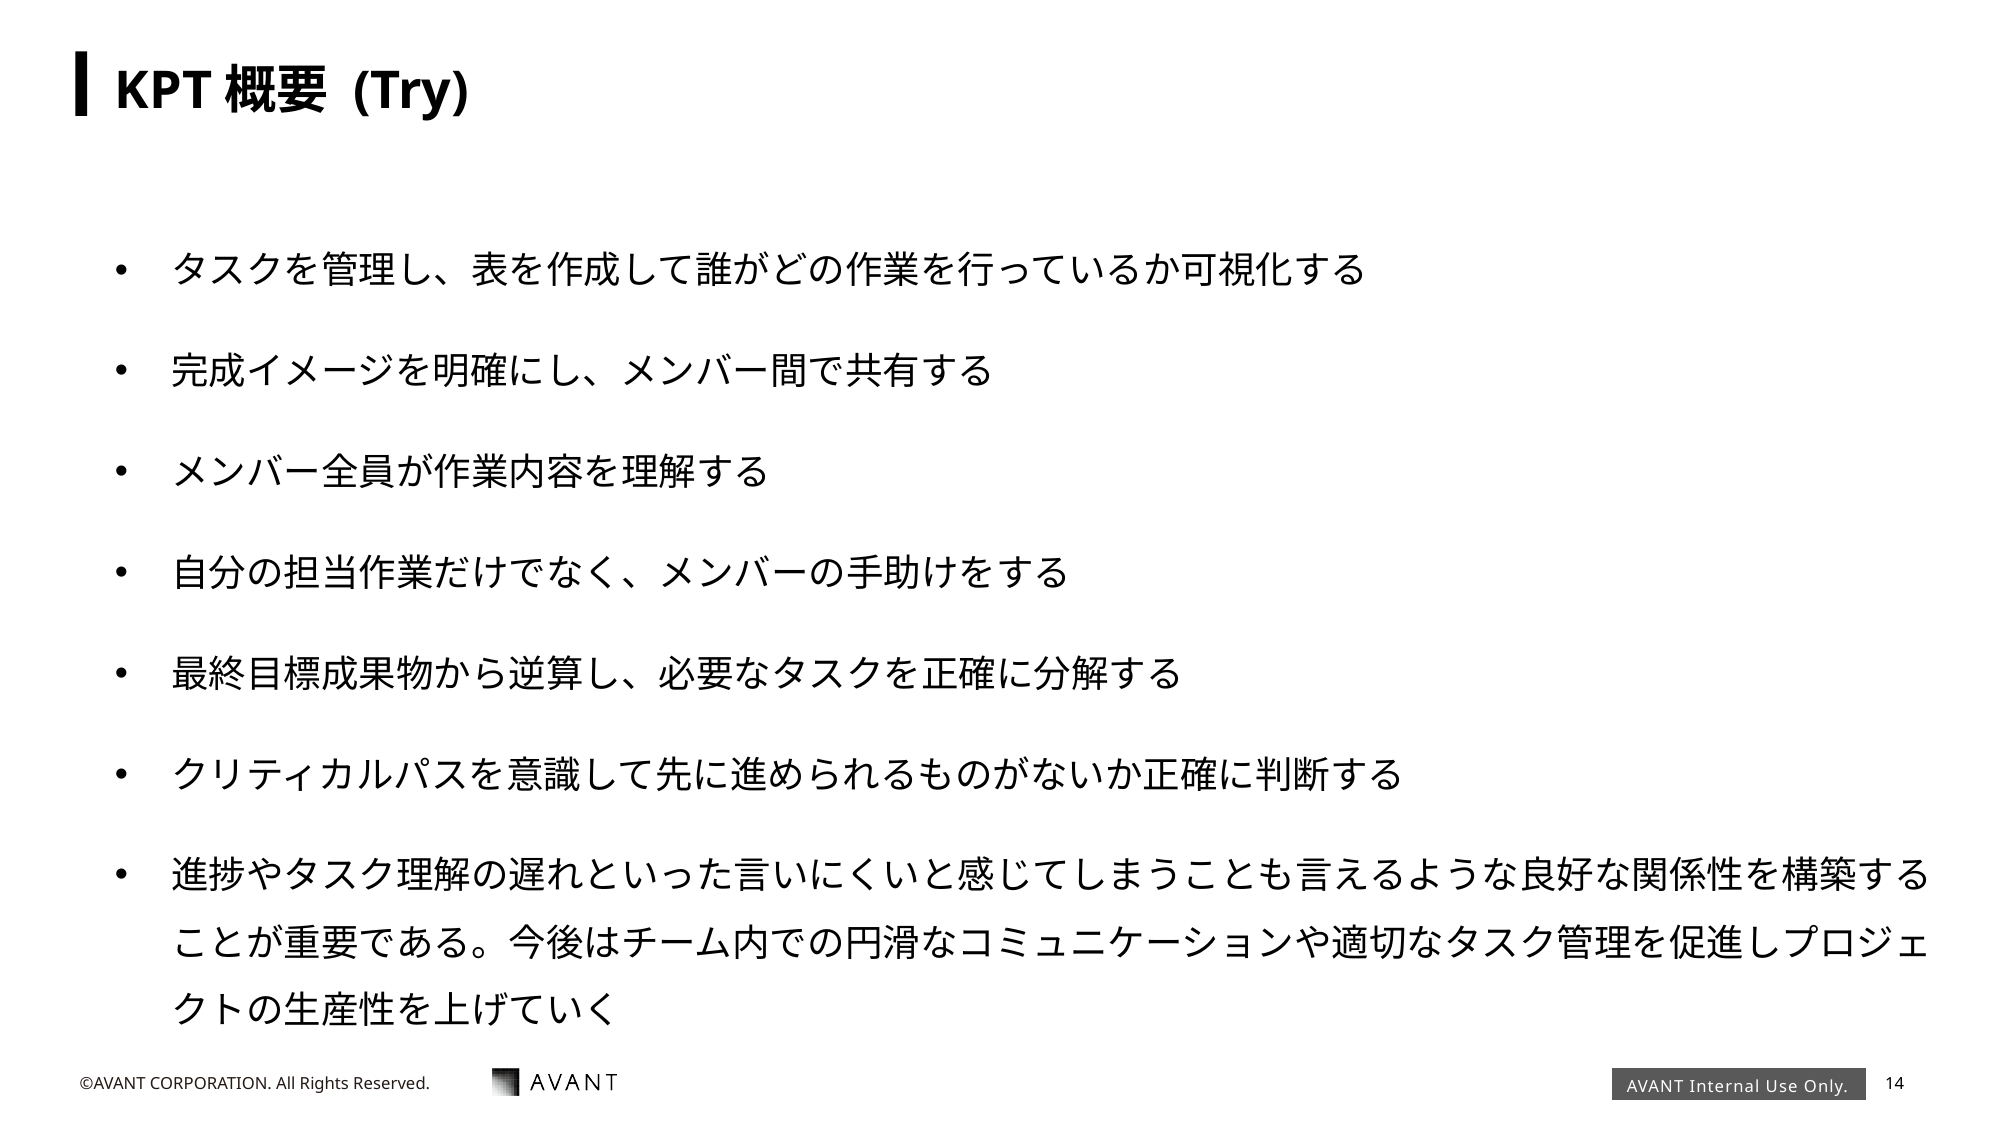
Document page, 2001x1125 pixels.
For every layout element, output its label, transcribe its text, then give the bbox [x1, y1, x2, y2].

picture [492, 1068, 617, 1096]
title KPT概要 (Try) [100, 49, 1701, 113]
list タスクを管理し、表を作成して誰がどの作業を行っているか可視化する 完成イメージを明確にし、メンバー間で共有する メンバー全員が作業内容を理解する 自分の担当作業だけでなく、メンバーの手助けをする 最終目標成果物から逆算し、必要なタスクを正確に分解する クリティカルパスを意識して先に進められるものがないか正確に判断する 進捗やタスク理解の遅れといった言いにくいと感じてしまうことも言えるような良好な関係性を構築することが重要である。今後はチーム内での円滑なコミュニケーションや適切なタスク管理を促進しプロジェクトの生産性を上げていく [100, 216, 1955, 984]
